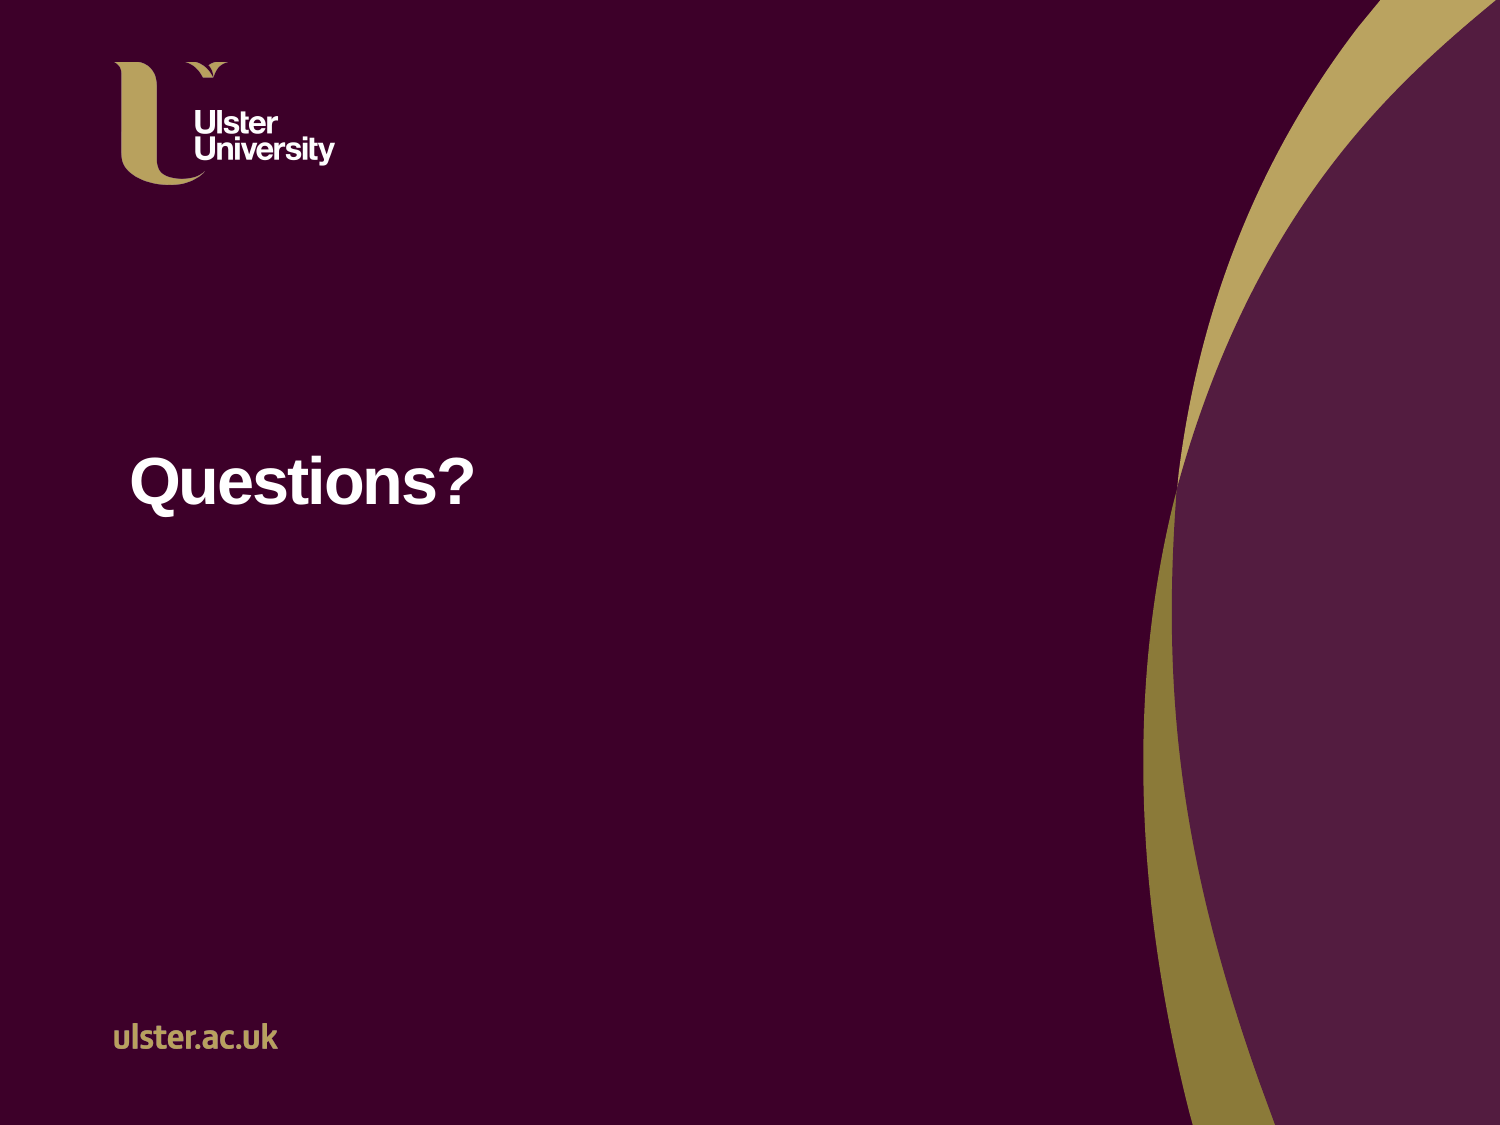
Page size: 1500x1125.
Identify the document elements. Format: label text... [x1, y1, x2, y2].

list Questions? [114, 439, 965, 538]
picture [114, 62, 335, 185]
picture [114, 1023, 278, 1049]
